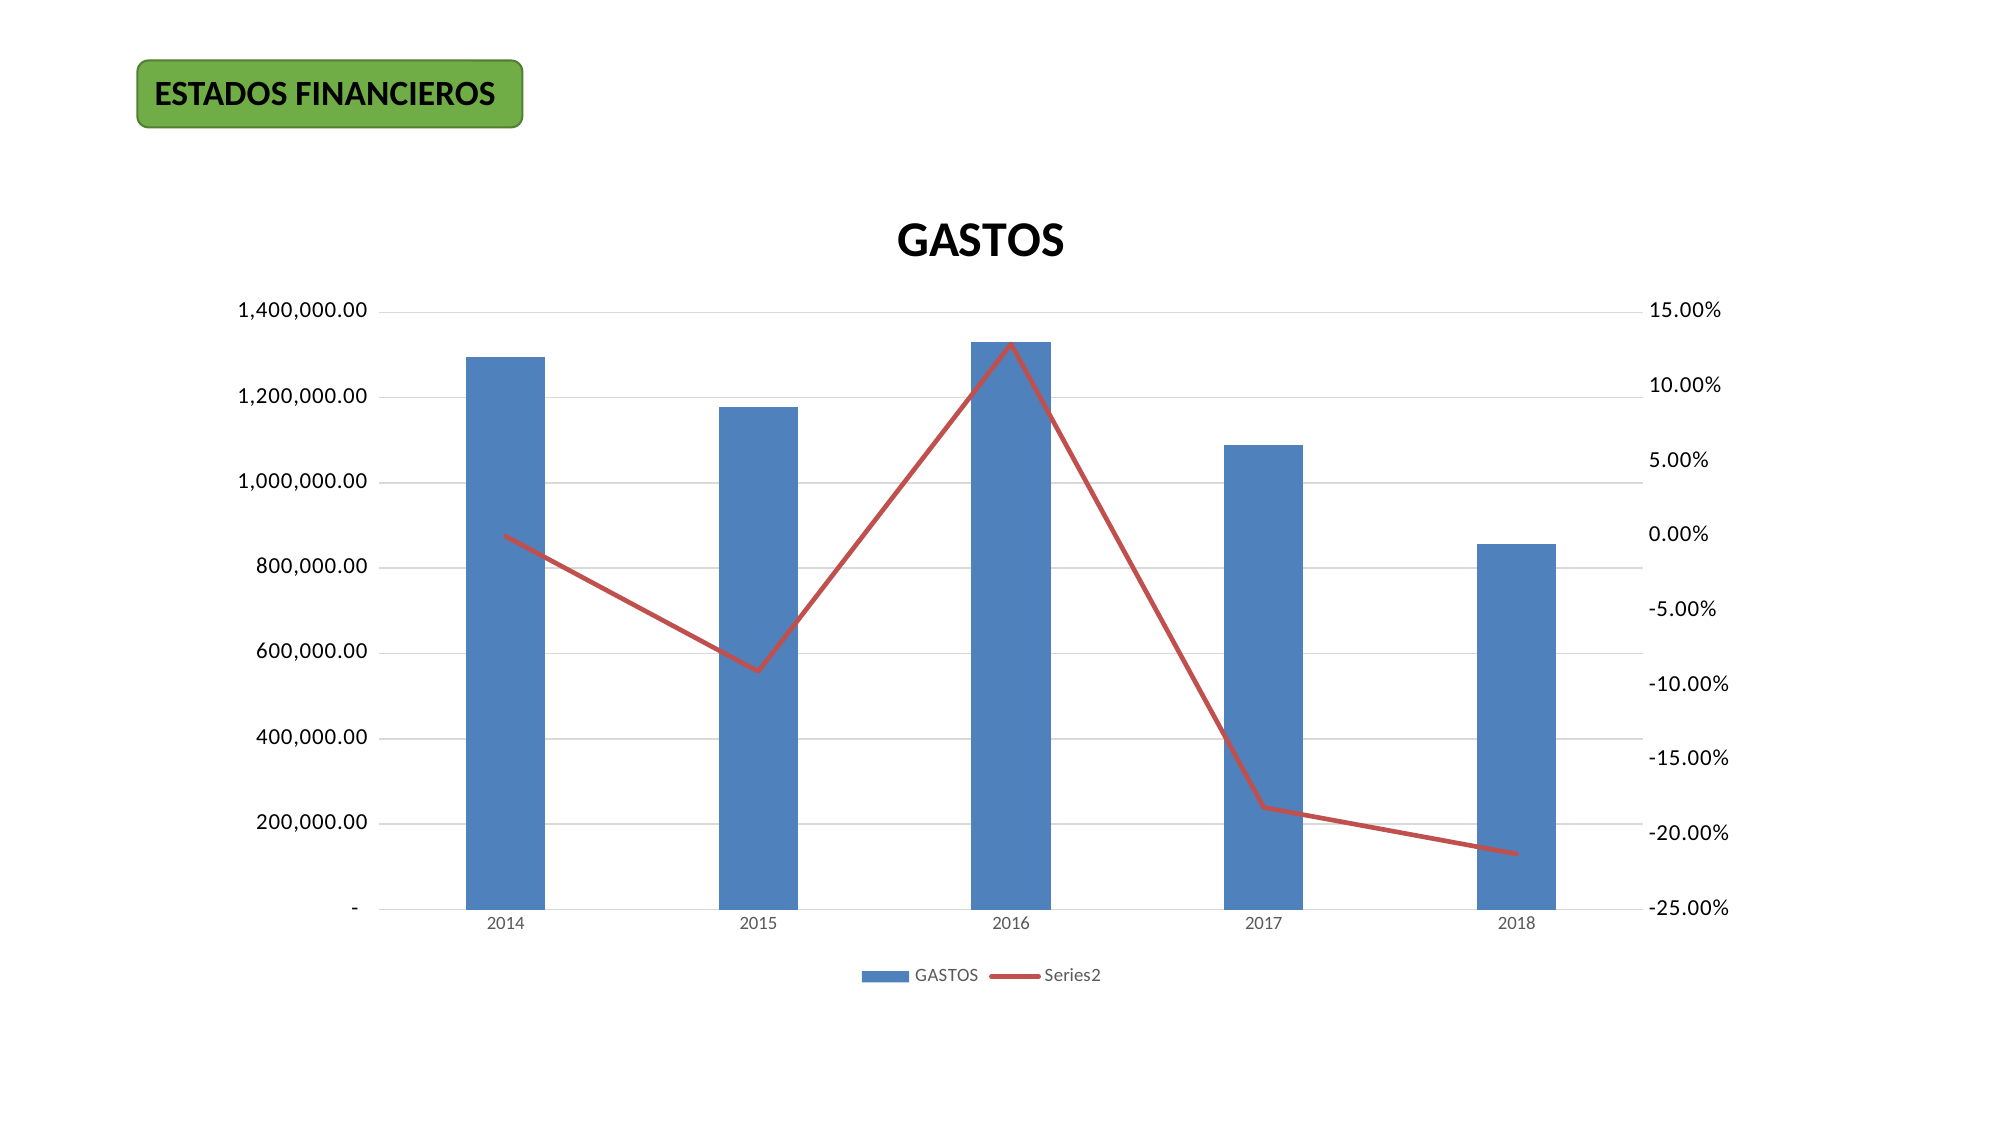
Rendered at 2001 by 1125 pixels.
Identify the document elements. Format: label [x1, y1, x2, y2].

chart [201, 179, 1762, 993]
text_box [137, 59, 523, 138]
